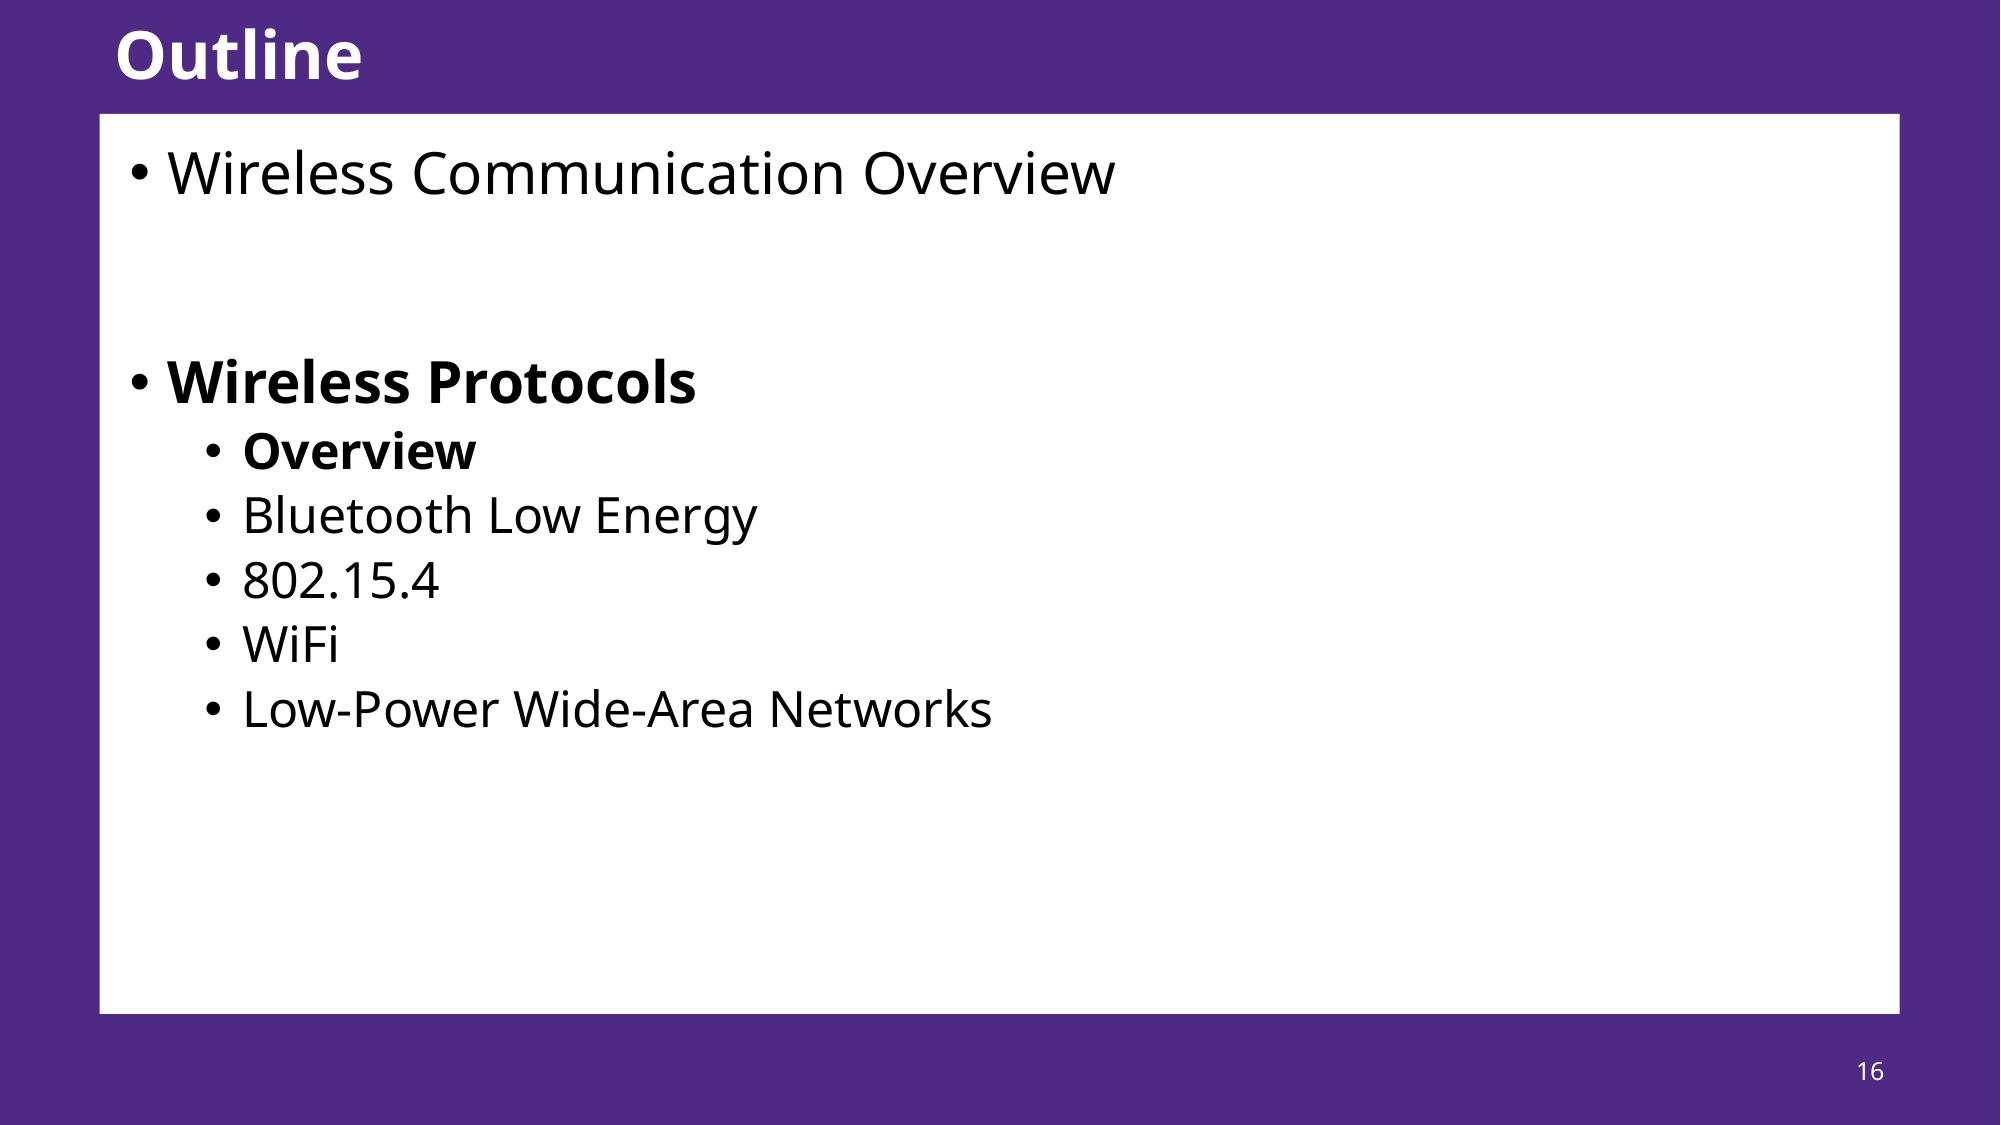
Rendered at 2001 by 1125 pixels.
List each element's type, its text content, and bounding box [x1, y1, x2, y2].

slide_number 16 [1749, 1042, 1900, 1103]
title Outline [99, 1, 1900, 114]
list Wireless Communication Overview Wireless Protocols Overview Bluetooth Low Energy 802.15.4 WiFi Low-Power Wide-Area Networks [99, 114, 1900, 1014]
